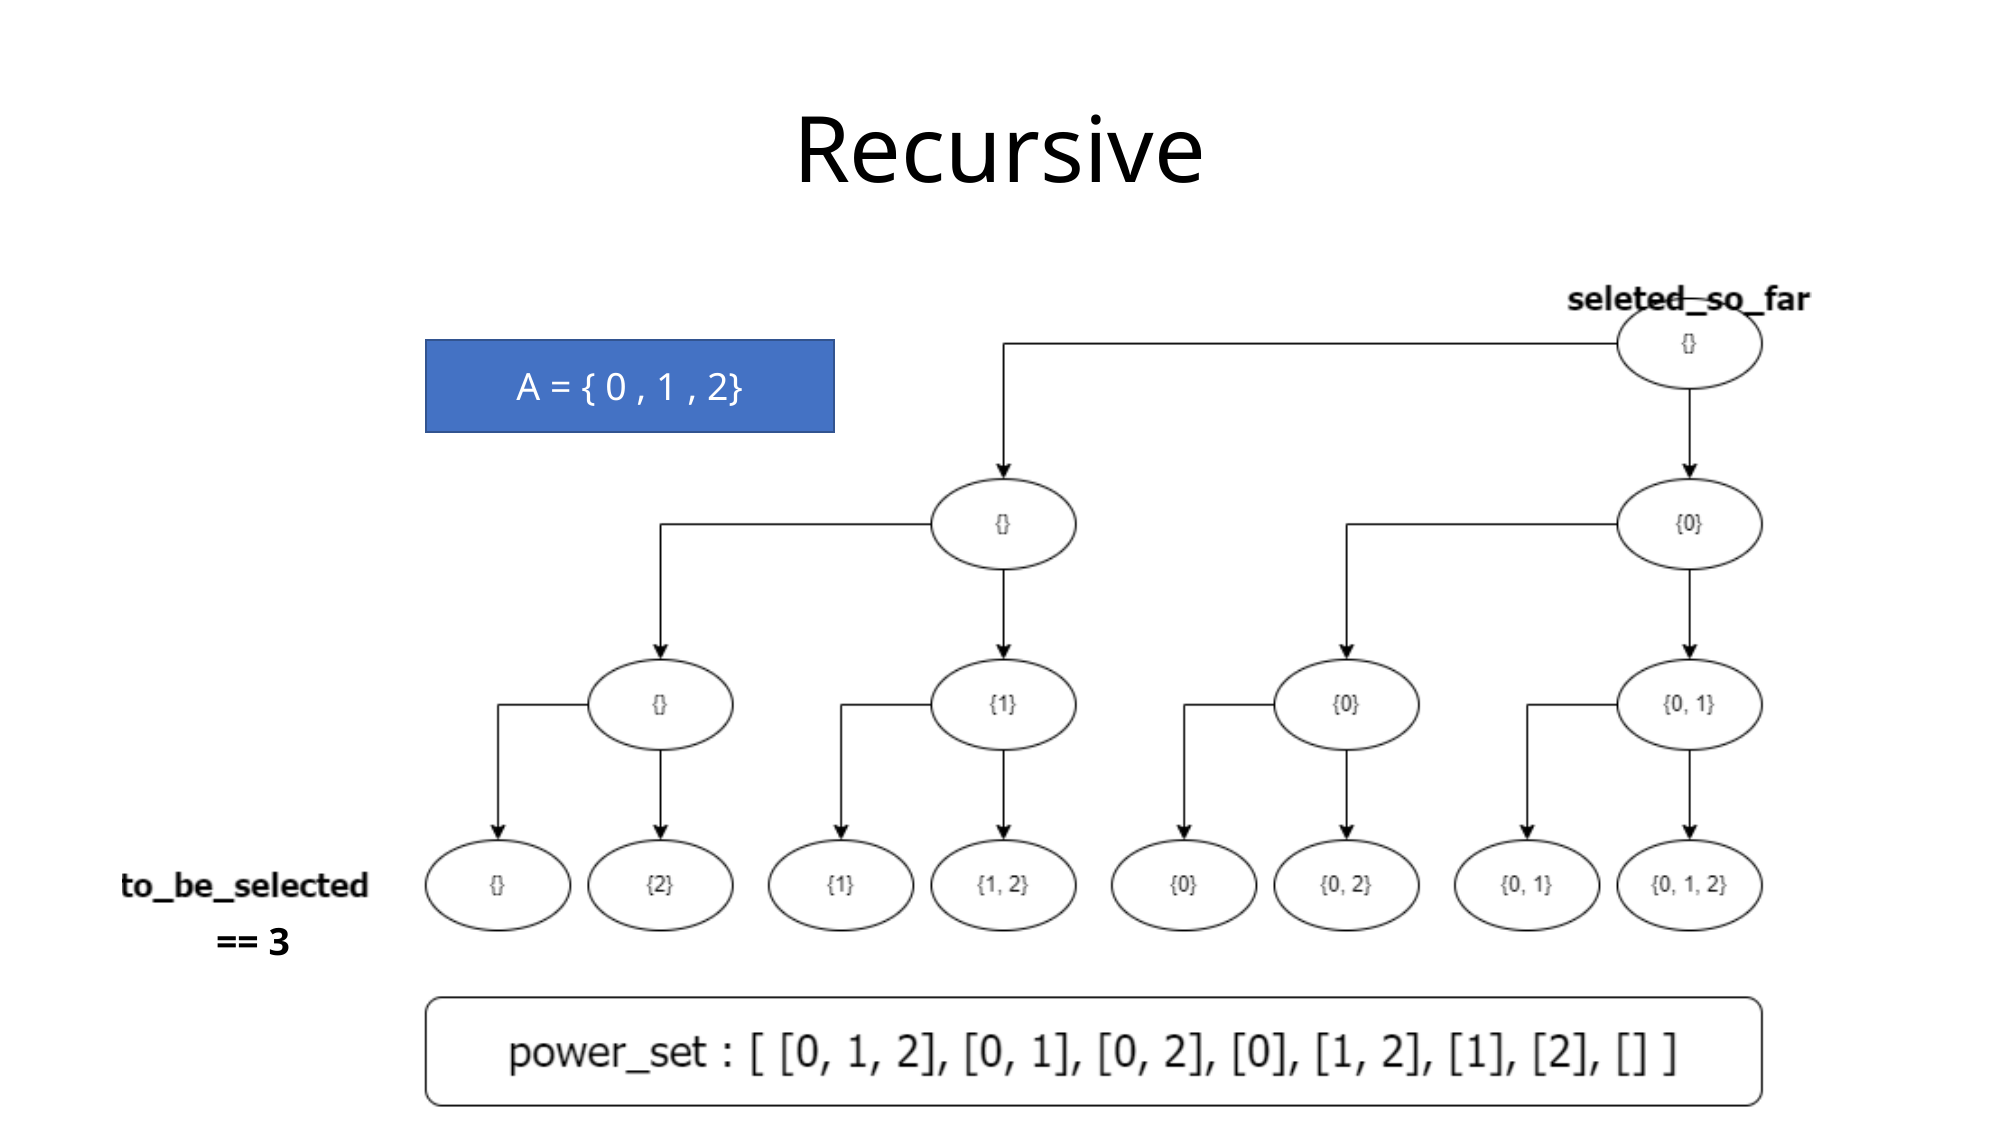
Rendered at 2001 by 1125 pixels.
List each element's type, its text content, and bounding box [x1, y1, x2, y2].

title Recursive [612, 44, 1388, 168]
picture [122, 168, 1812, 1125]
